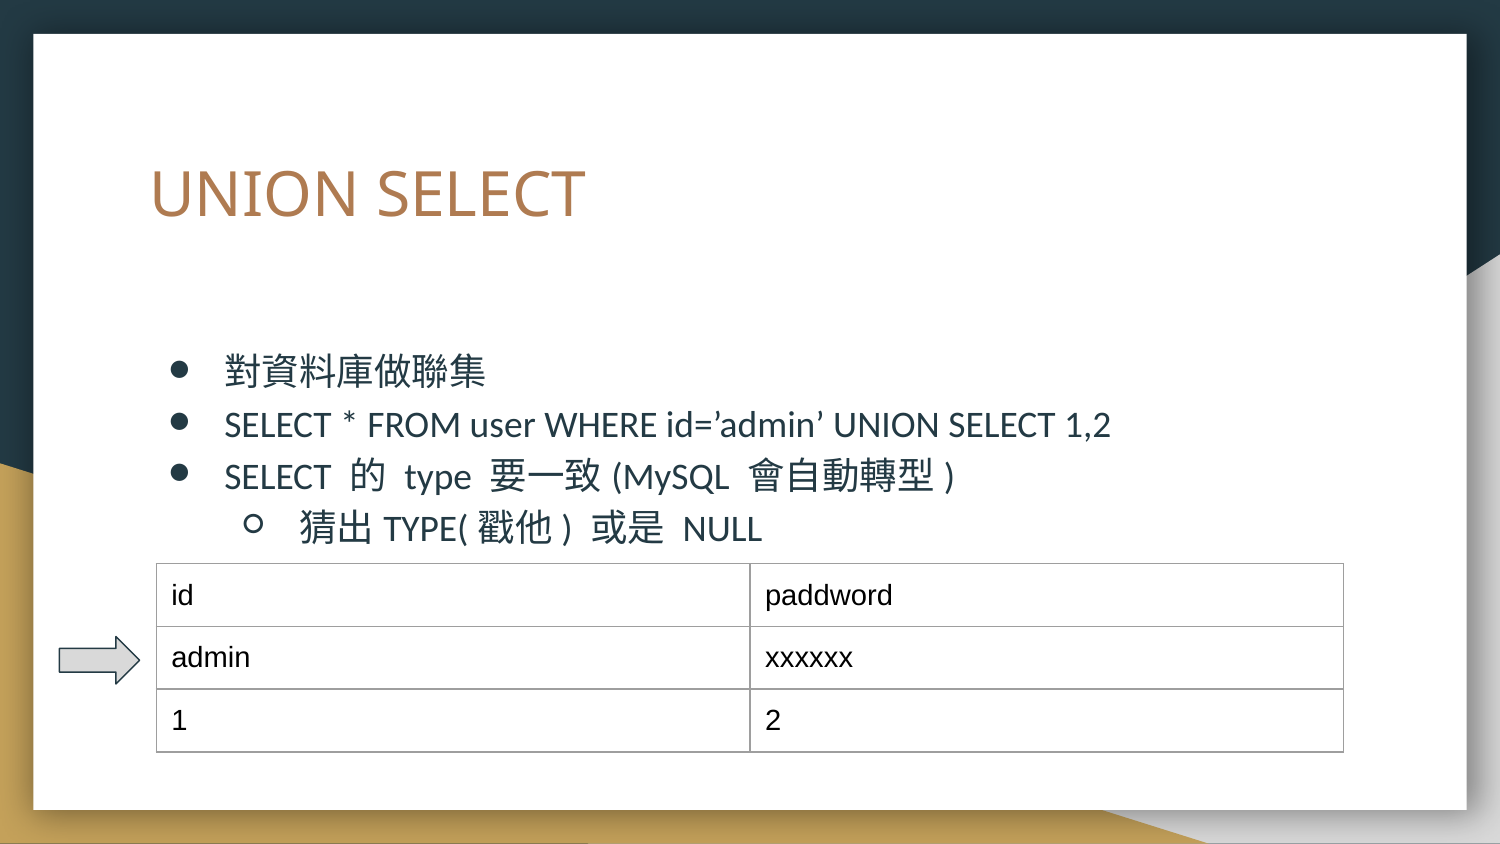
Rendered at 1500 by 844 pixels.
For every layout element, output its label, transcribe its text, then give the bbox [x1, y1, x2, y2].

table_cell 1 [157, 690, 749, 751]
table_header id [157, 564, 749, 626]
table_cell xxxxxx [751, 627, 1343, 688]
table_cell 2 [751, 690, 1343, 751]
title UNION SELECT [134, 138, 1366, 296]
list 對資料庫做聯集 SELECT * FROM user WHERE id=’admin’ UNION SELECT 1,2 SELECT 的 type 要一致(MySQL 會自動轉型) 猜出TYPE(戳他) 或是 NULL [134, 326, 1366, 729]
text_box [59, 636, 140, 684]
table_header paddword [751, 564, 1343, 626]
table_cell admin [157, 627, 749, 688]
